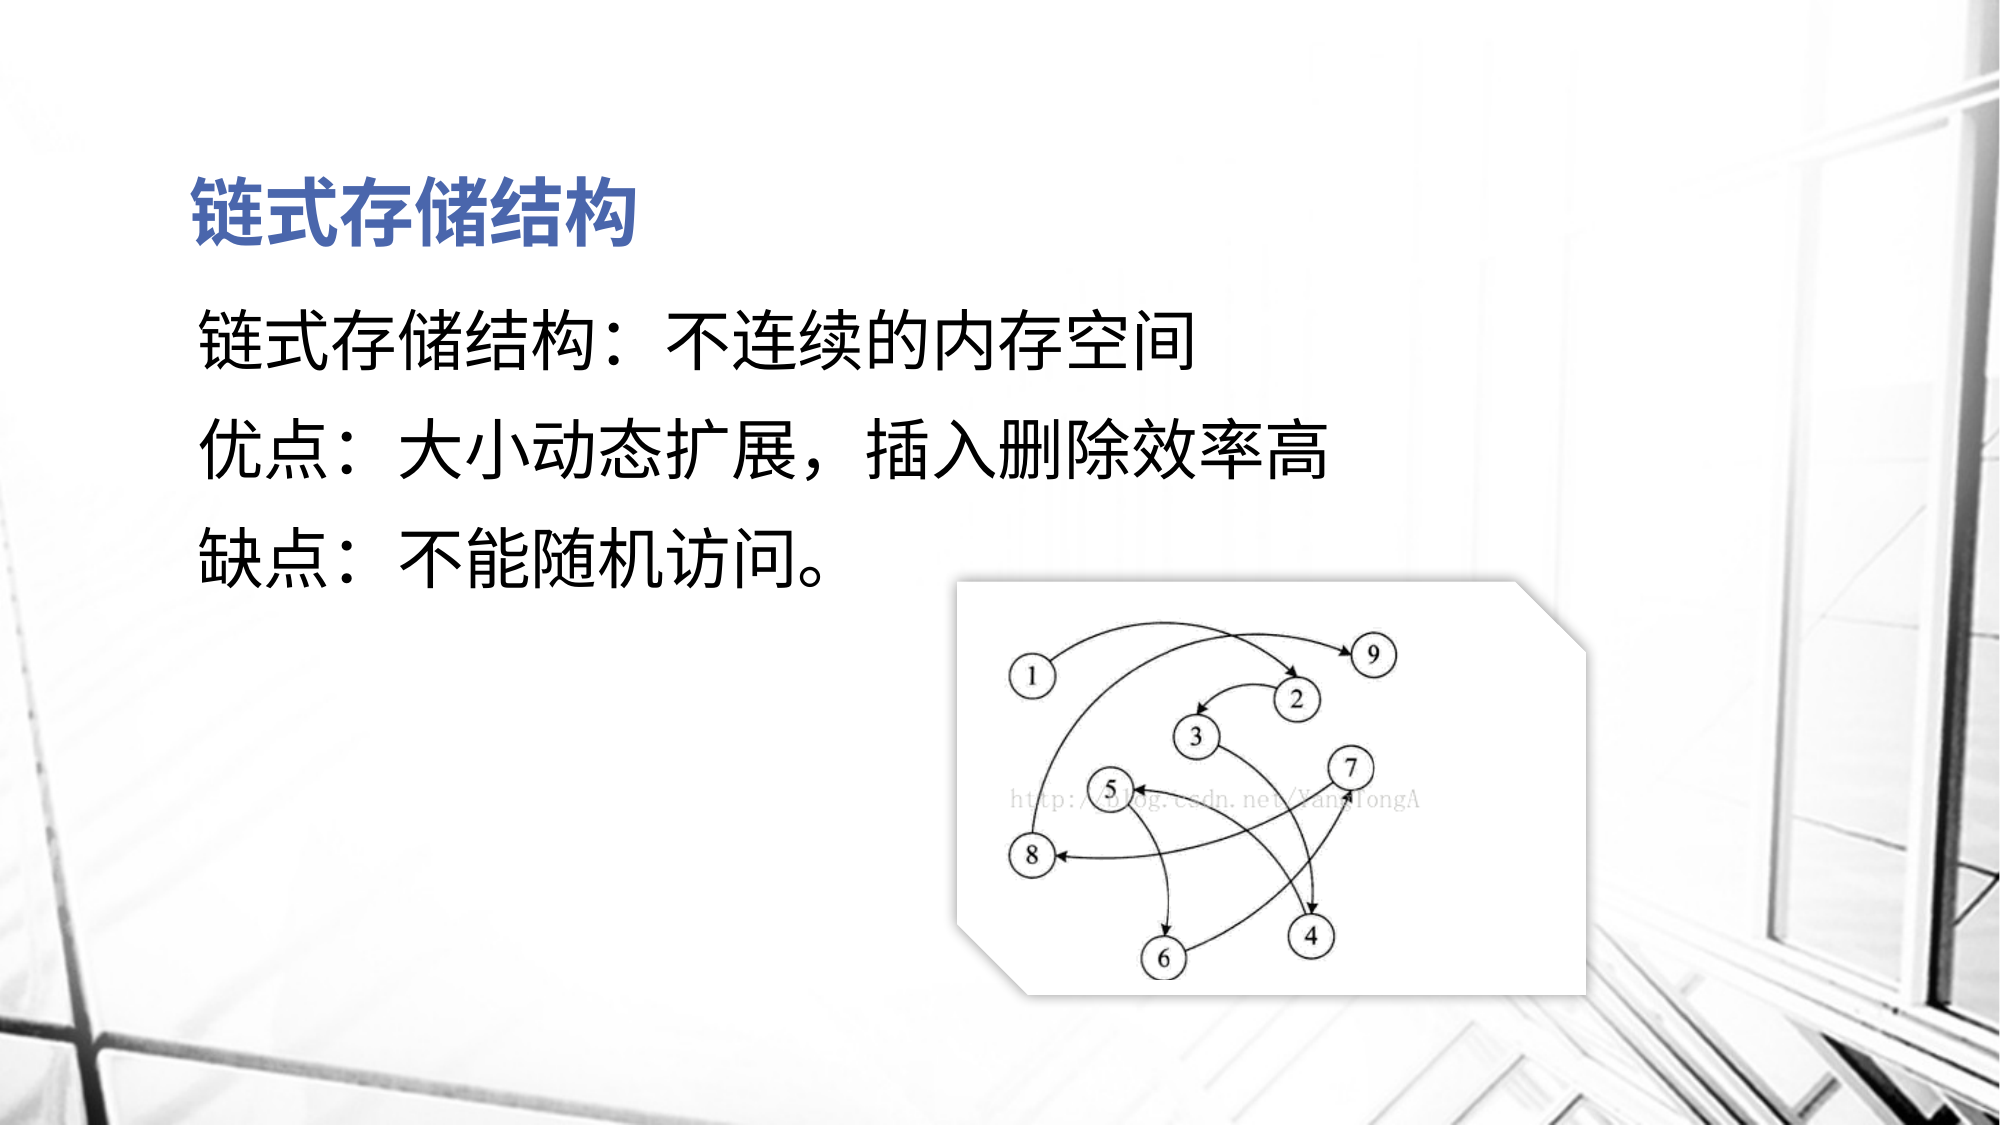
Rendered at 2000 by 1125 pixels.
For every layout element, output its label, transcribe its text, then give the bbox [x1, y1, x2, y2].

picture [0, 0, 2000, 1125]
list 链式存储结构：不连续的内存空间 优点：大小动态扩展，插入删除效率高 缺点：不能随机访问。 [174, 299, 1600, 988]
title 链式存储结构 [174, 87, 1600, 263]
